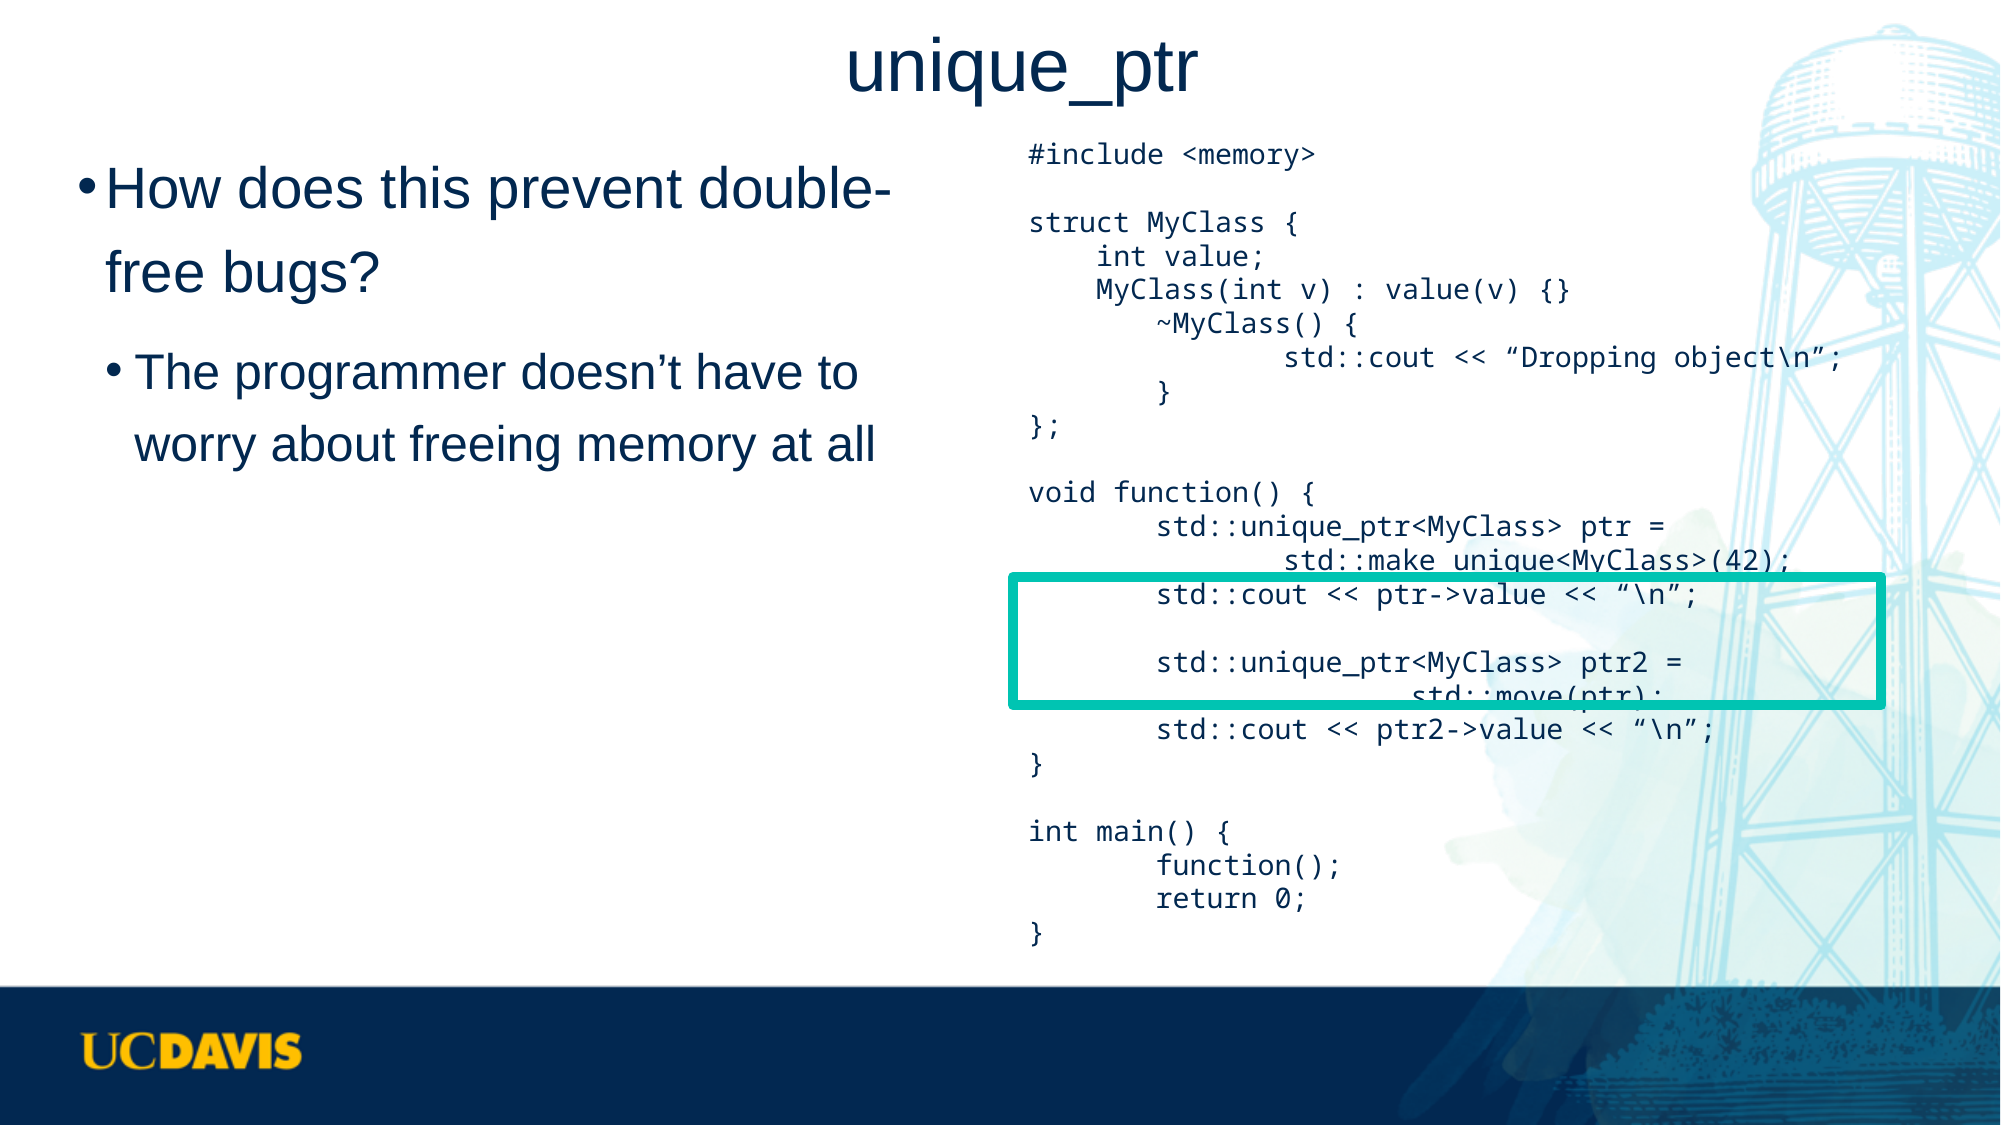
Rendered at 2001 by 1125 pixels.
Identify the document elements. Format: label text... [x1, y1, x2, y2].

list How does this prevent double-free bugs? The programmer doesn’t have to worry about freeing memory at all [62, 128, 987, 957]
list #include <memory> struct MyClass { int value; MyClass(int v) : value(v) {} ~MyClass() { std::cout << “Dropping object\n”; } }; void function() { std::unique_ptr<MyClass> ptr = std::make_unique<MyClass>(42); std::cout << ptr->value << “\n”; std::unique_ptr<MyClass> ptr2 = std::move(ptr); std::cout << ptr2->value << “\n”; } int main() { function(); return 0; } [1013, 128, 1938, 957]
picture [0, 0, 2001, 1125]
text_box [1013, 576, 1882, 706]
title unique_ptr [0, 0, 2000, 115]
